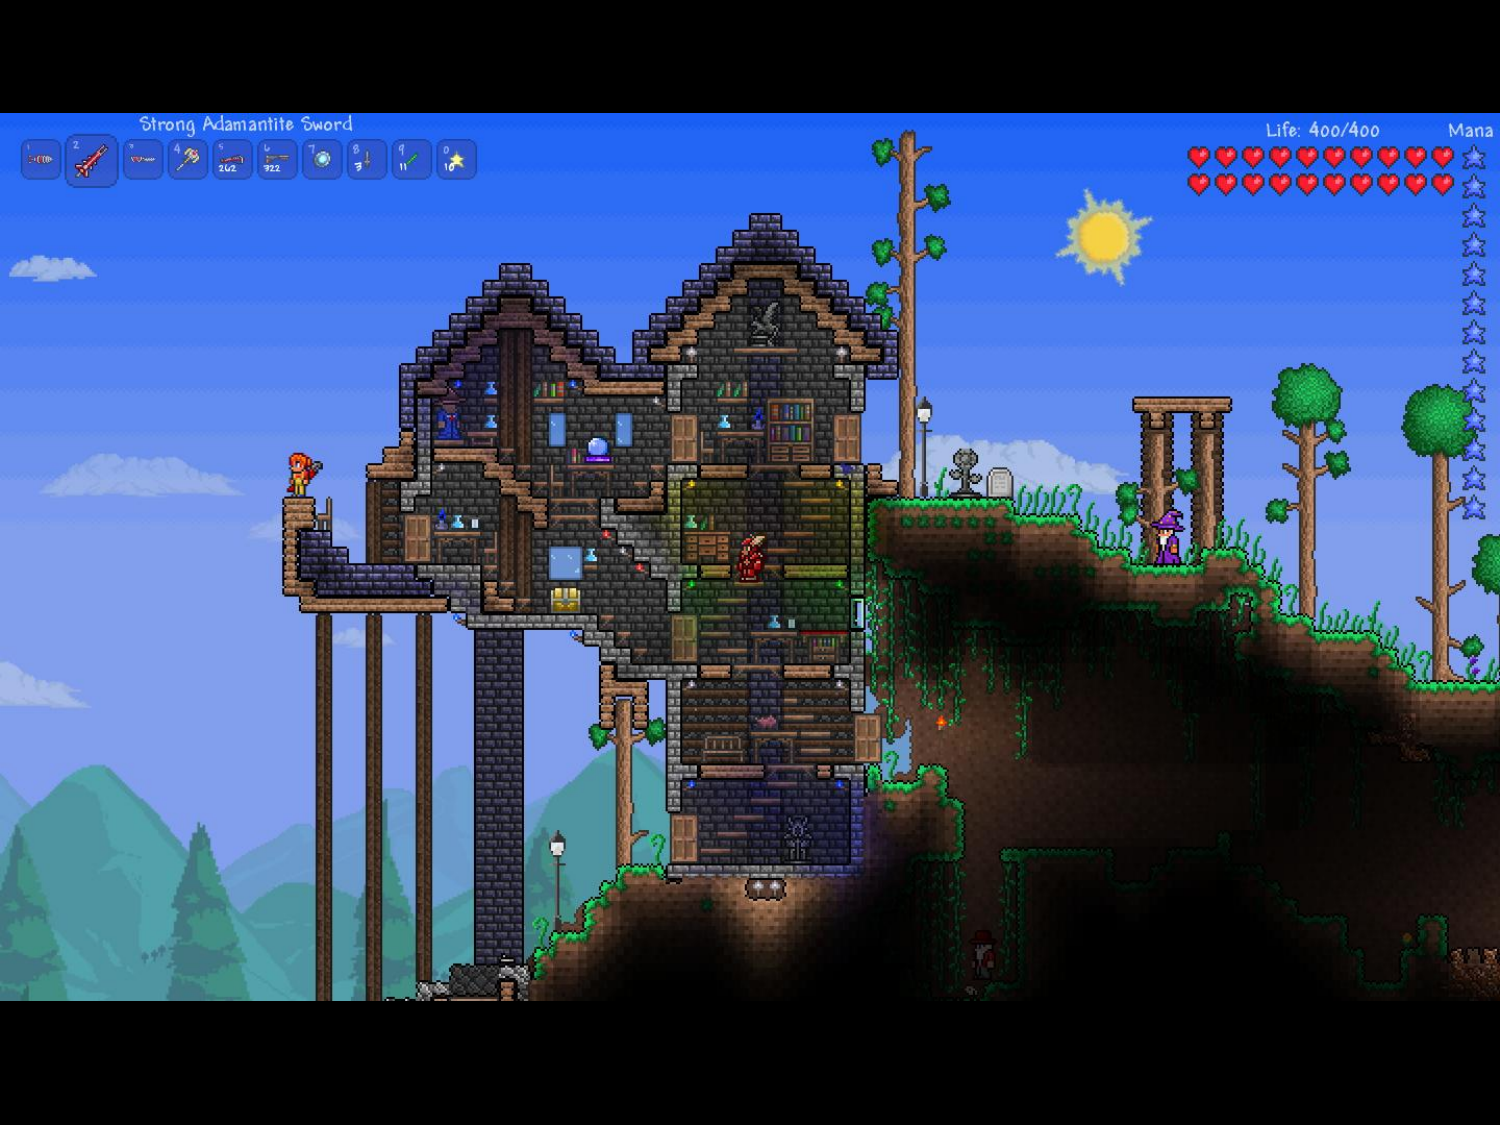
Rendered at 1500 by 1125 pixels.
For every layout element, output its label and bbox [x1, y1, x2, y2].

picture [0, 113, 1500, 1002]
